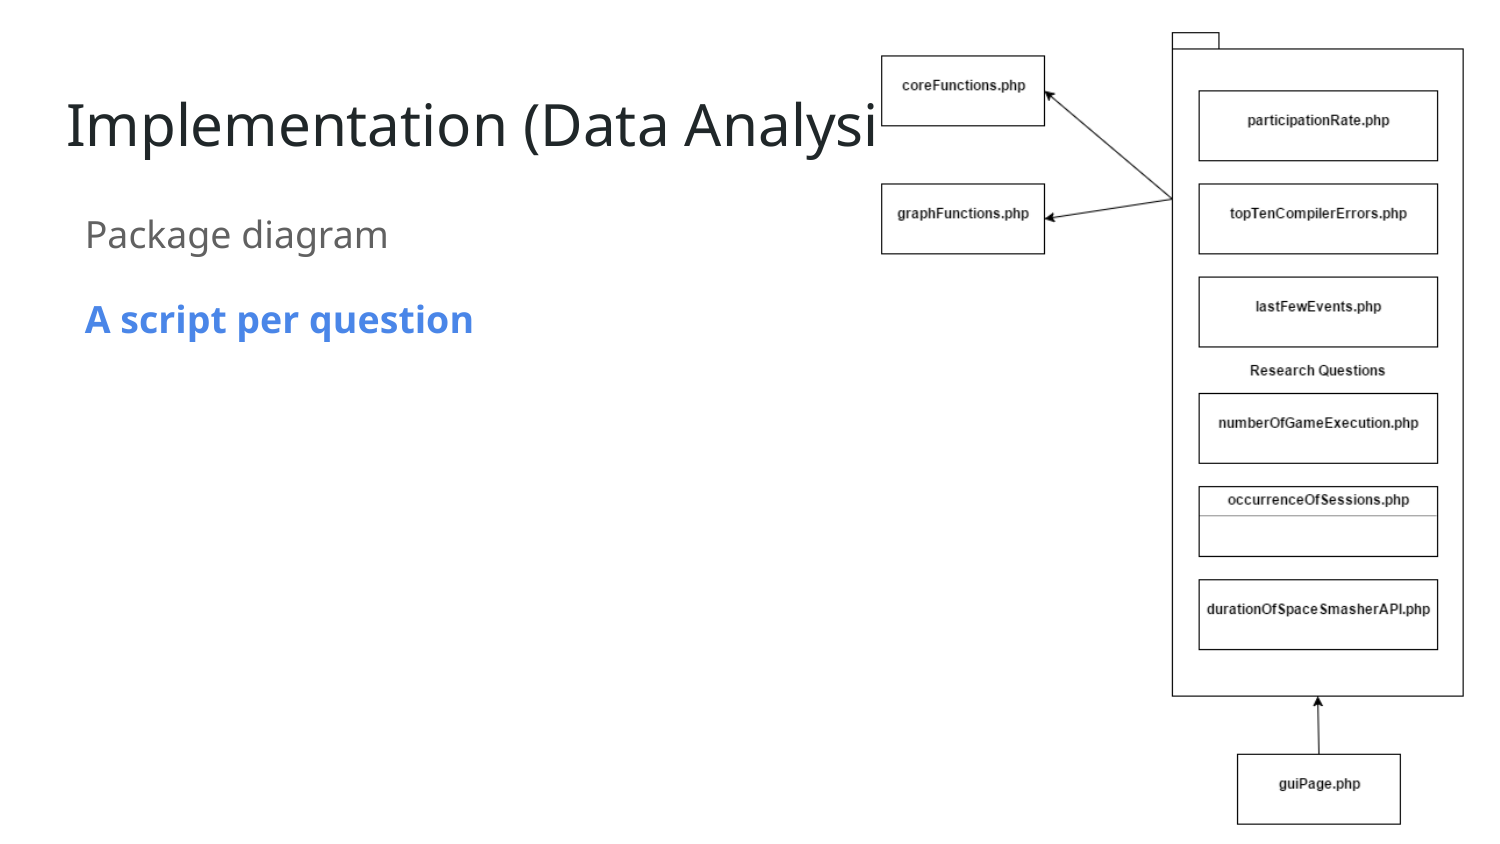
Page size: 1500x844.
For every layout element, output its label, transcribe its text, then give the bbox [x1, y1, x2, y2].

picture [879, 31, 1465, 826]
list Package diagram A script per question [51, 189, 708, 750]
title Implementation (Data Analysis) [51, 72, 874, 167]
